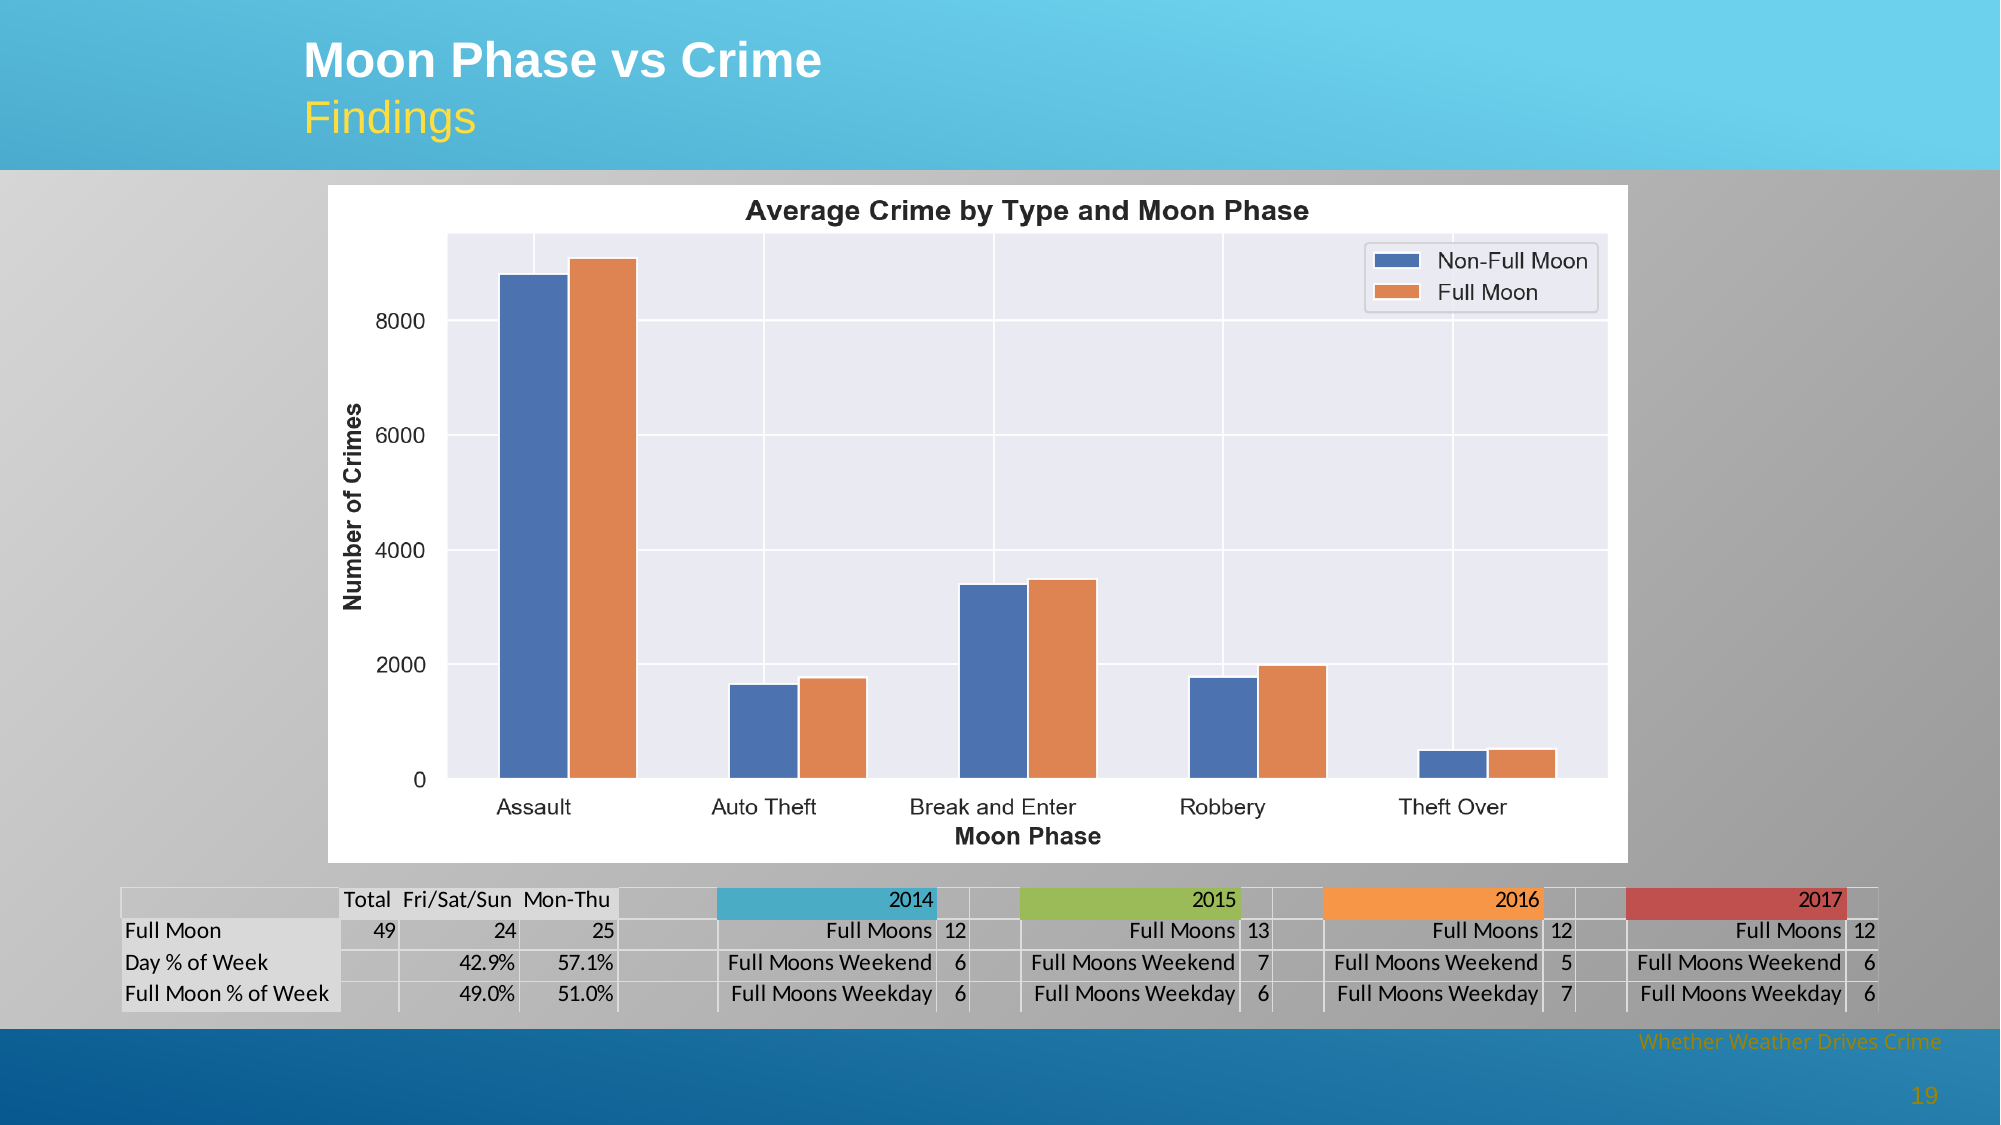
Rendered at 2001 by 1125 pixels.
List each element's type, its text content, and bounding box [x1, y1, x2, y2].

slide_number 19 [1766, 1007, 1954, 1117]
picture [119, 886, 1880, 1014]
picture [327, 184, 1628, 863]
text_box Moon Phase vs Crime Findings [283, 44, 1934, 125]
footer Whether Weather Drives Crime [719, 1021, 1766, 1082]
text_box [0, 169, 2000, 1030]
